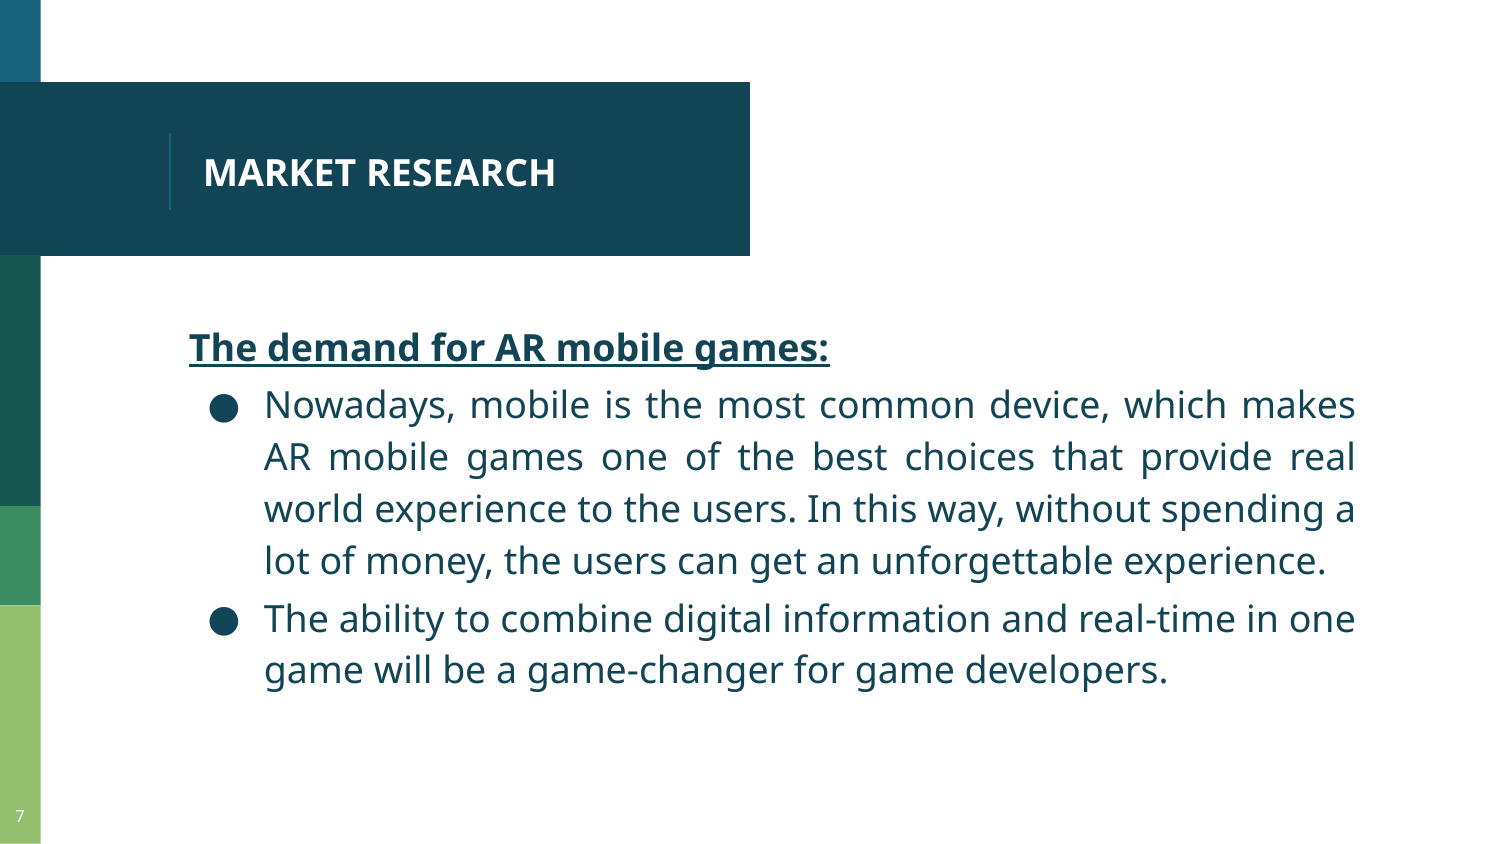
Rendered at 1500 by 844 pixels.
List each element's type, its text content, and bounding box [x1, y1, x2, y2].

slide_number 7 [0, 790, 49, 844]
list The demand for AR mobile games: Nowadays, mobile is the most common device, which makes AR mobile games one of the best choices that provide real world experience to the users. In this way, without spending a lot of money, the users can get an unforgettable experience. The ability to combine digital information and real-time in one game will be a game-changer for game developers. [173, 301, 1373, 808]
title MARKET RESEARCH [187, 87, 715, 256]
